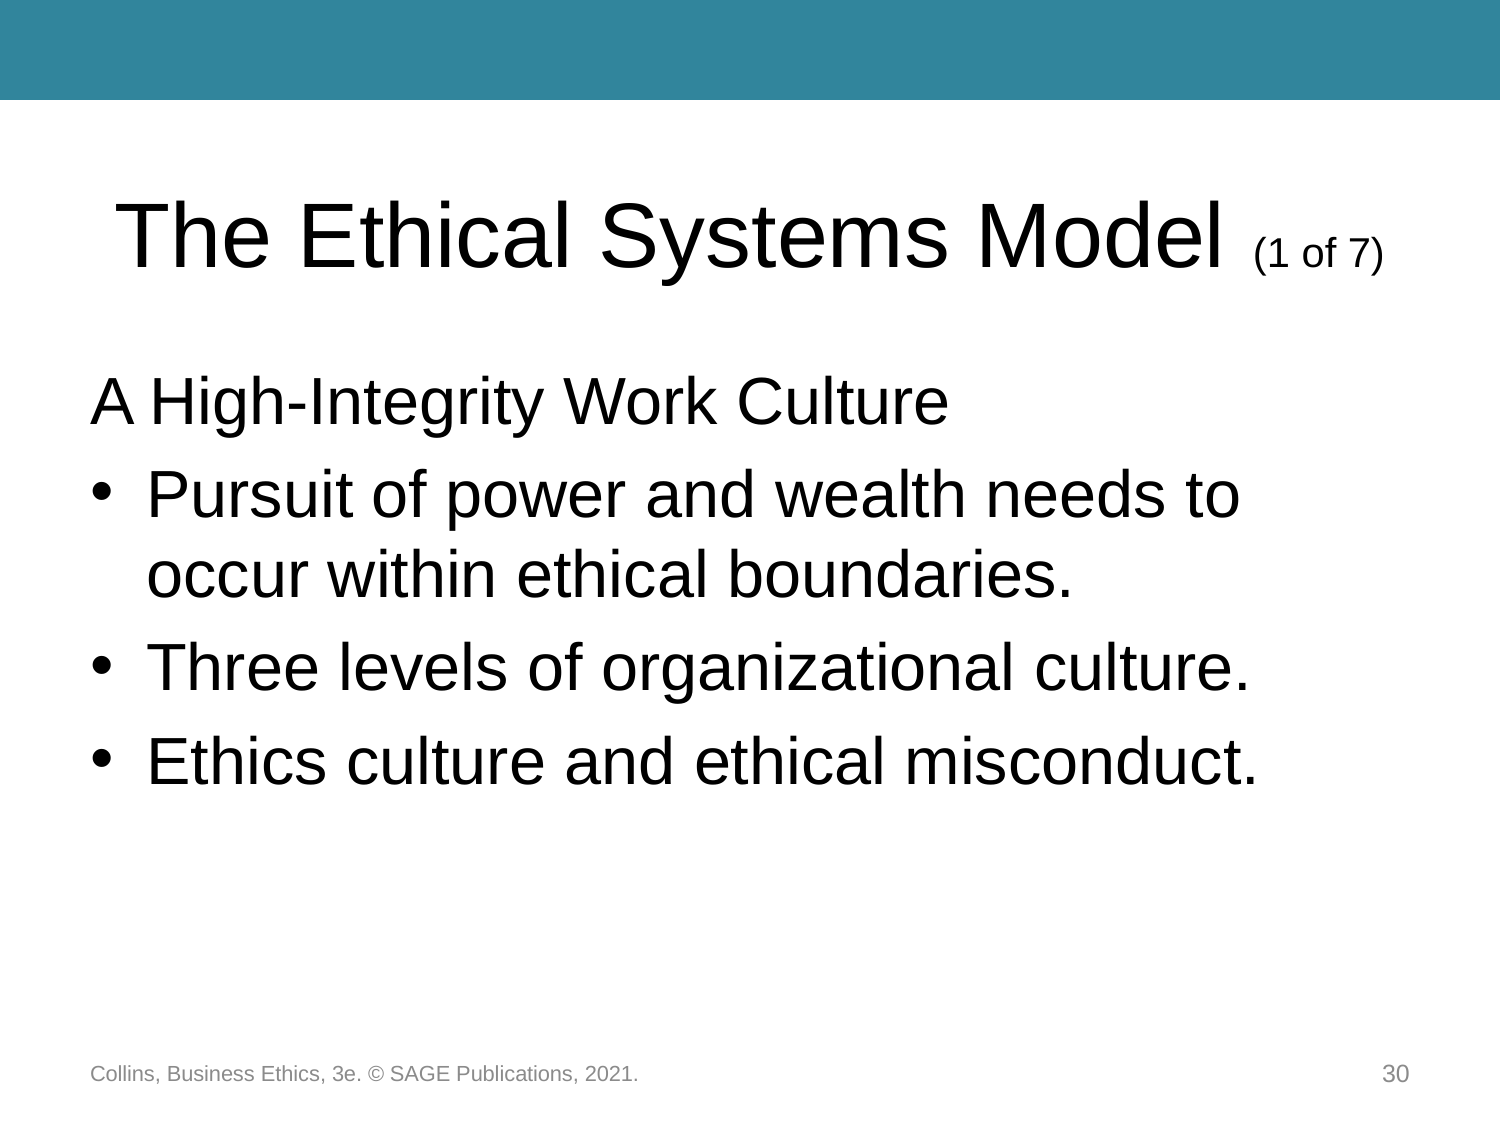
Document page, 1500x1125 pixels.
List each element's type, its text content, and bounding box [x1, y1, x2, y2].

title The Ethical Systems Model (1 of 7) [75, 137, 1425, 325]
slide_number 30 [1350, 1042, 1425, 1103]
footer Collins, Business Ethics, 3e. © SAGE Publications, 2021. [75, 1042, 1313, 1103]
list A High-Integrity Work Culture Pursuit of power and wealth needs to occur within ethical boundaries. Three levels of organizational culture. Ethics culture and ethical misconduct. [75, 350, 1425, 1005]
